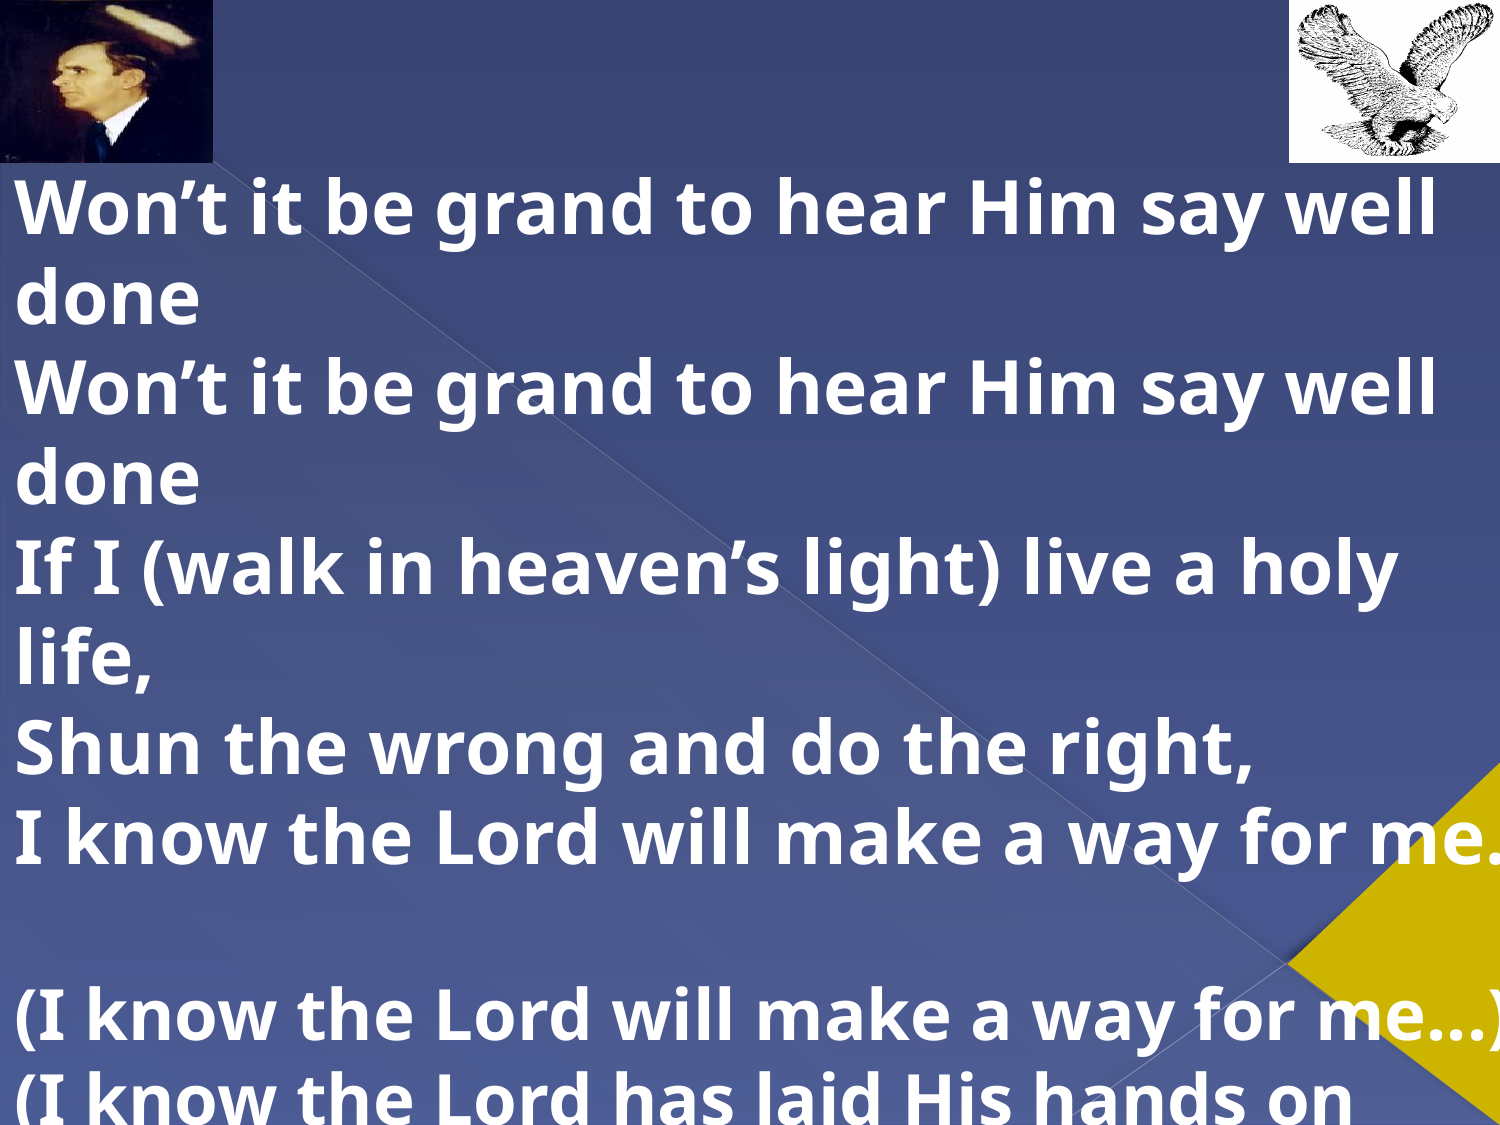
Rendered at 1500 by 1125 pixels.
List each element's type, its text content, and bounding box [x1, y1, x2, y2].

picture [1288, 0, 1500, 163]
picture [0, 0, 213, 163]
text_box Won’t it be grand to hear Him say well done Won’t it be grand to hear Him say well done If I (walk in heaven’s light) live a holy life, Shun the wrong and do the right, I know the Lord will make a way for me. (I know the Lord will make a way for me...) (I know the Lord has laid His hands on me..) [0, 62, 1500, 1125]
